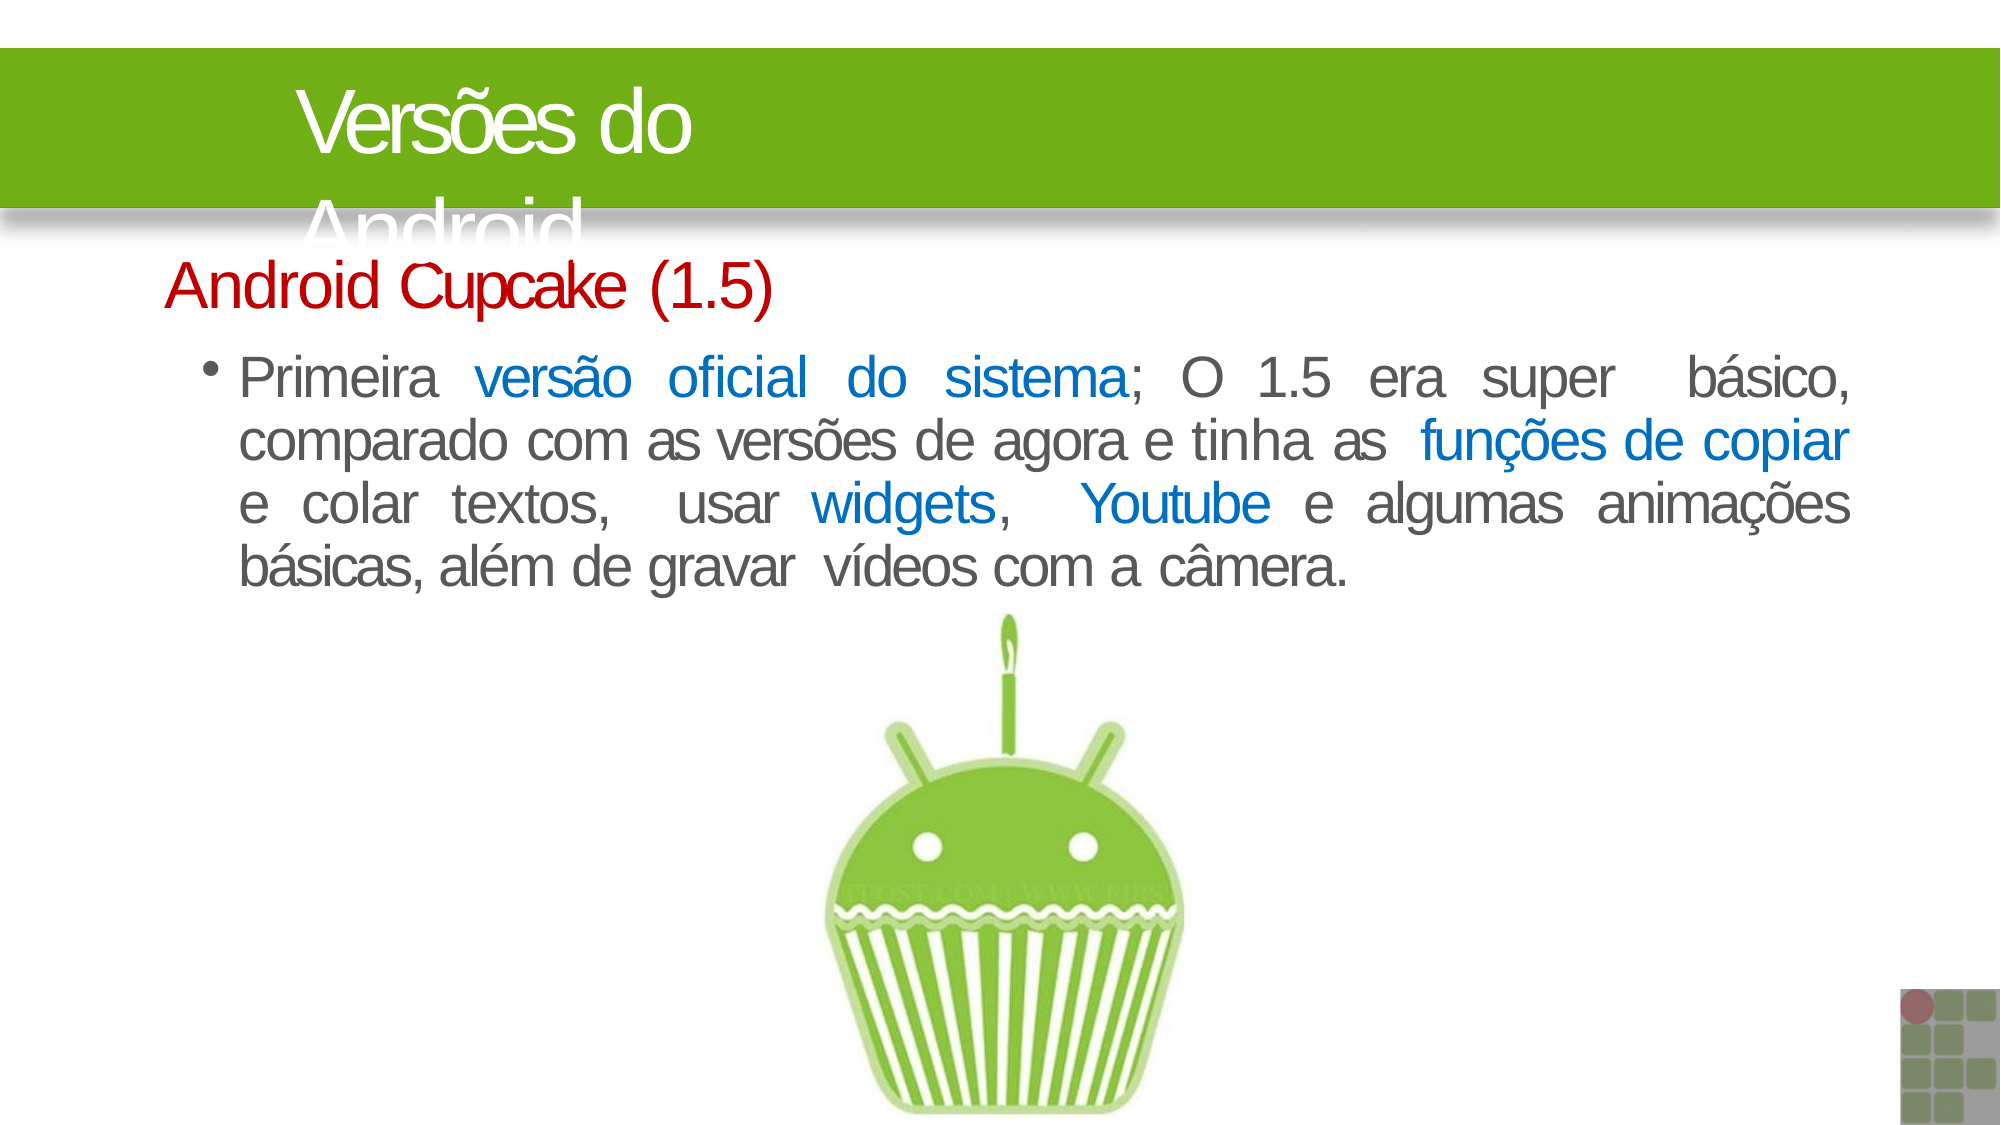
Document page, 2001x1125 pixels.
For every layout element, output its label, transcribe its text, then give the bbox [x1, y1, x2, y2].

title Versões do Android [293, 59, 1001, 282]
picture [0, 48, 2000, 386]
text_box [815, 613, 1195, 1124]
text_box Android Cupcake (1.5) Primeira versão oficial do sistema; O 1.5 era super básico, comparado com as versões de agora e tinha as funções de copiar e colar textos, usar widgets, Youtube e algumas animações básicas, além de gravar vídeos com a câmera. [162, 219, 1850, 600]
text_box [1900, 989, 2000, 1125]
